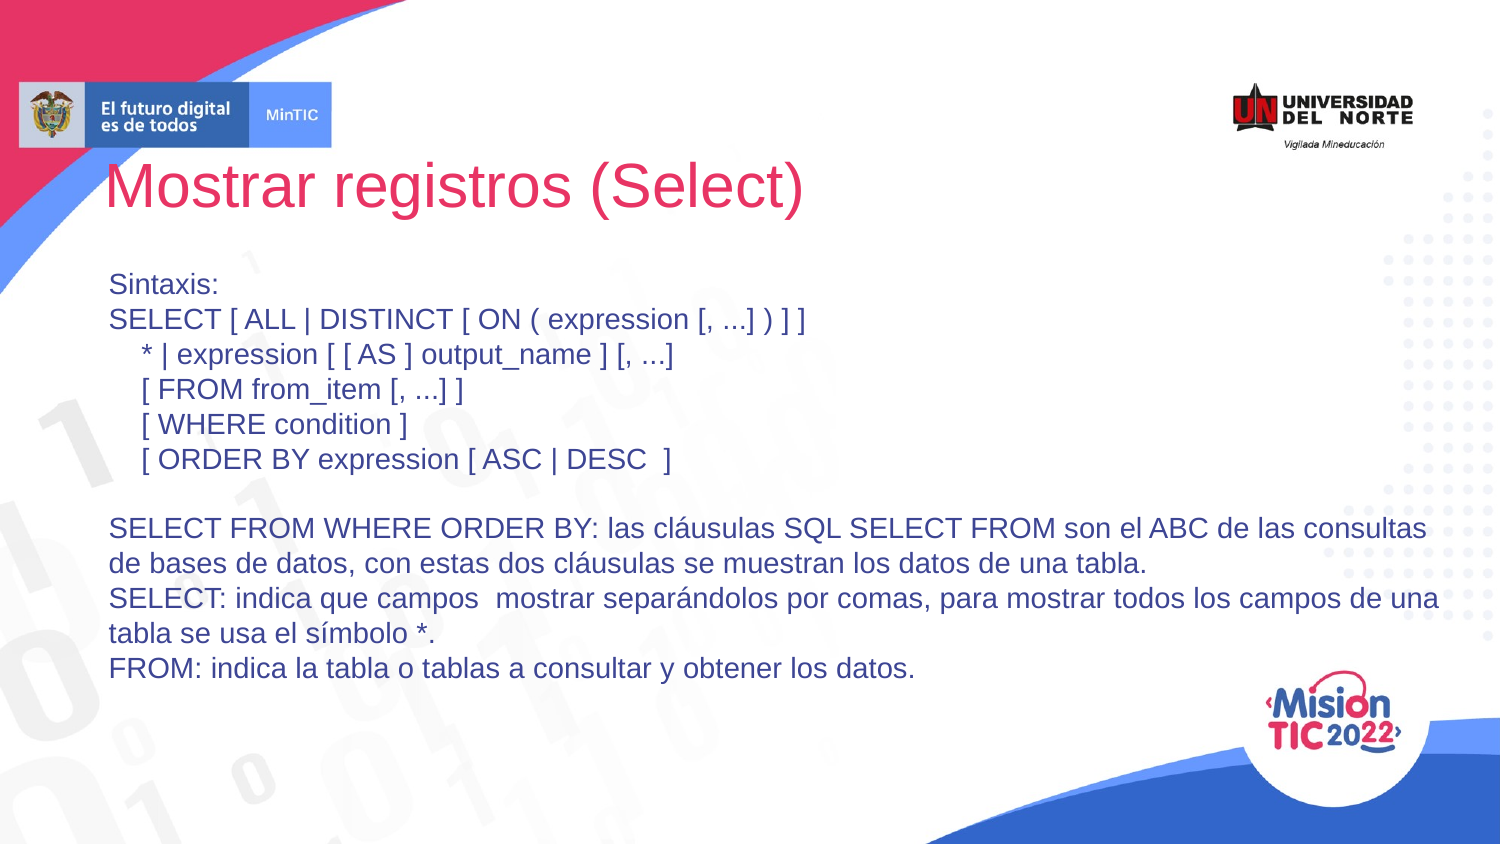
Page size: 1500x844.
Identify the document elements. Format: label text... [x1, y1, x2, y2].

text_box Sintaxis: SELECT [ ALL | DISTINCT [ ON ( expression [, ...] ) ] ] * | expression [ [ AS ] output_name ] [, ...] [ FROM from_item [, ...] ] [ WHERE condition ] [ ORDER BY expression [ ASC | DESC ] SELECT FROM WHERE ORDER BY: las cláusulas SQL SELECT FROM son el ABC de las consultas de bases de datos, con estas dos cláusulas se muestran los datos de una tabla. SELECT: indica que campos mostrar separándolos por comas, para mostrar todos los campos de una tabla se usa el símbolo *. FROM: indica la tabla o tablas a consultar y obtener los datos. [93, 257, 1457, 733]
picture [0, 0, 1500, 844]
text_box Mostrar registros (Select) [93, 133, 1314, 226]
